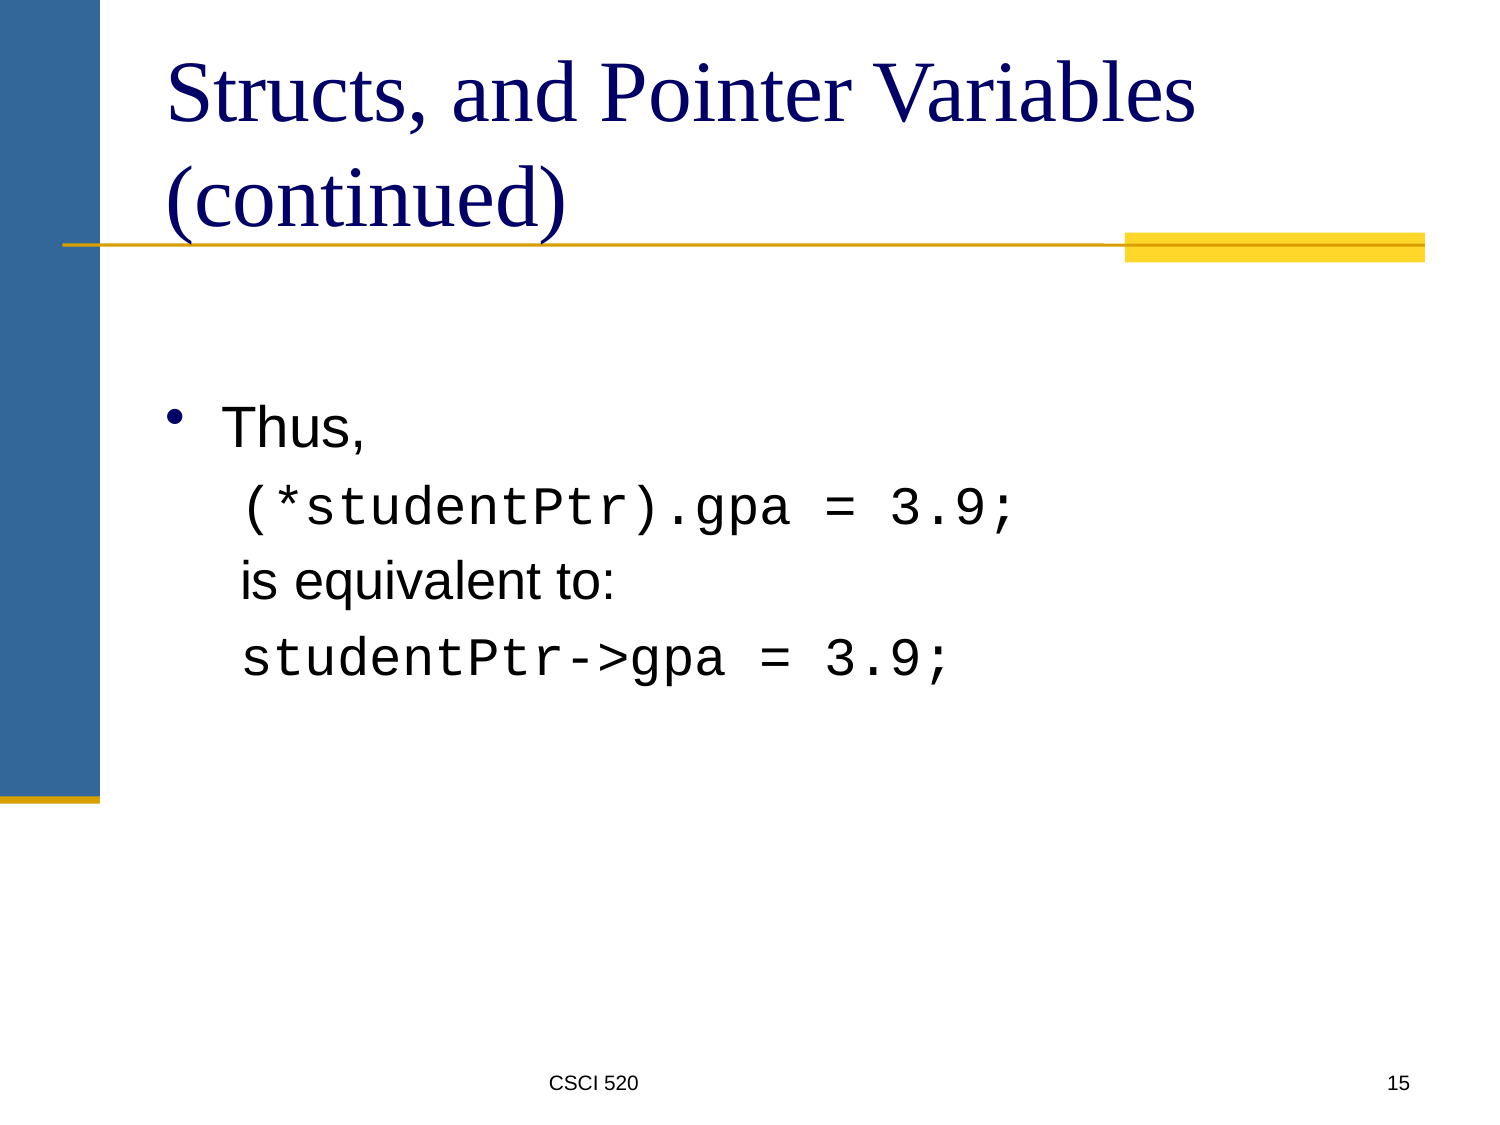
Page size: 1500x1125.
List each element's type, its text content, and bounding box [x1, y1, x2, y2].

footer CSCI 520 [149, 1062, 1038, 1101]
slide_number 15 [1112, 1062, 1426, 1101]
list Thus, (*studentPtr).gpa = 3.9; is equivalent to: studentPtr->gpa = 3.9; [149, 299, 1426, 1006]
title Structs, and Pointer Variables (continued) [149, 45, 1426, 234]
